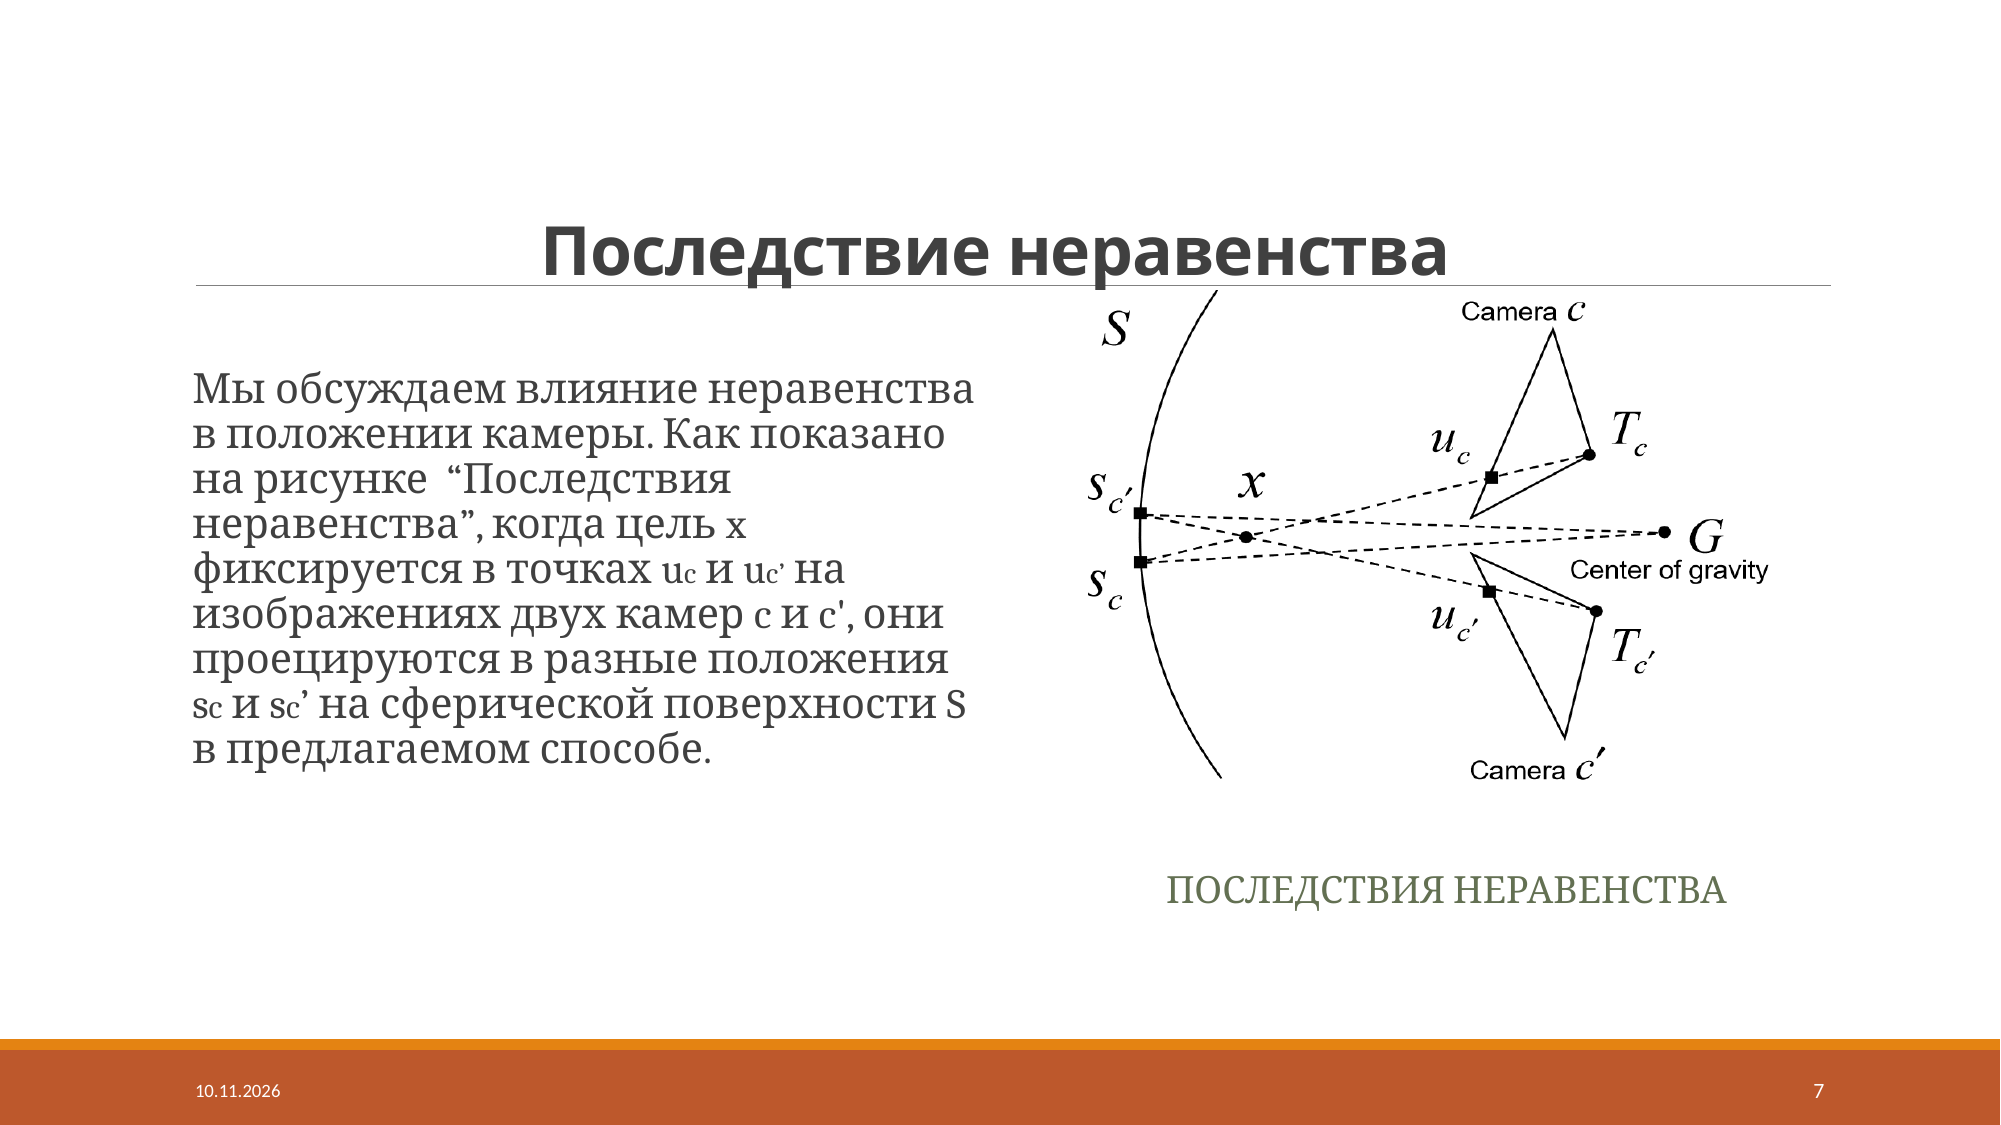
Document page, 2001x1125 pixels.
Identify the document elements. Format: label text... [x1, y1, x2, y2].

list Мы обсуждаем влияние неравенства в положении камеры. Как показано на рисунке “Последствия неравенства”, когда цель x фиксируется в точках uc и uc’ на изображениях двух камер c и c', они проецируются в разные положения sc и sc’ на сферической поверхности S в предлагаемом способе. [186, 359, 987, 964]
list Последствия неравенства [1045, 819, 1849, 964]
title Последствие неравенства [170, 140, 1821, 379]
slide_number 7 [1624, 1059, 1840, 1120]
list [1088, 290, 1780, 820]
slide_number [180, 1059, 586, 1120]
